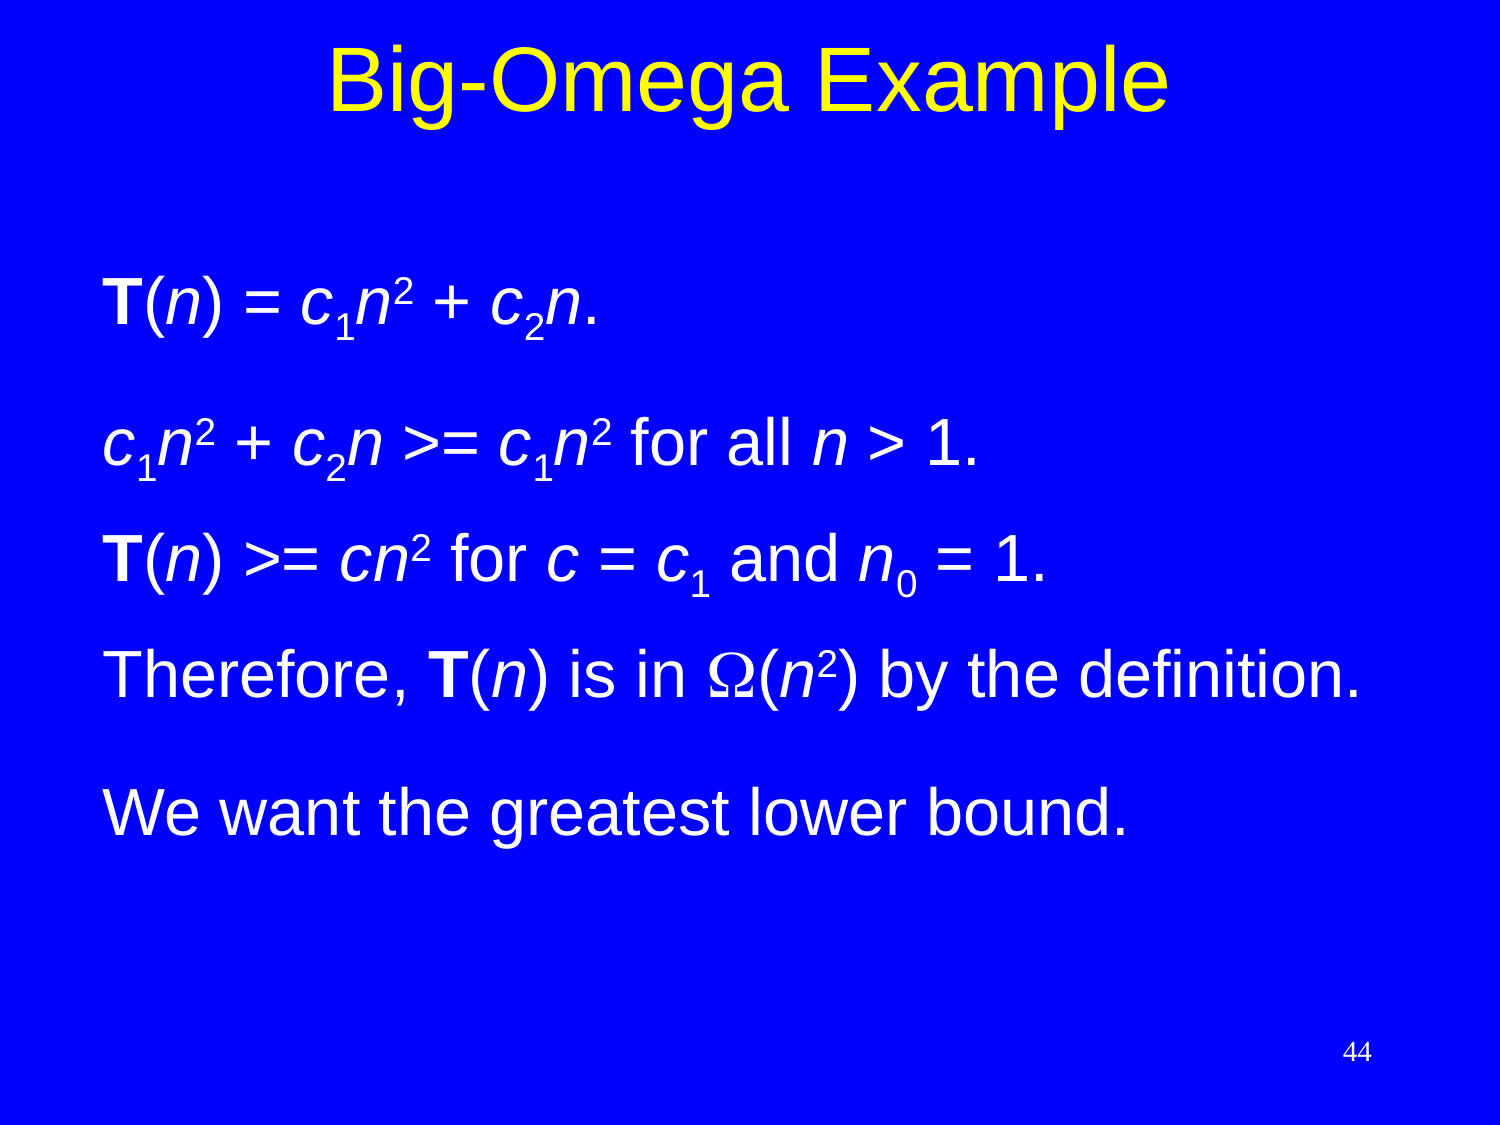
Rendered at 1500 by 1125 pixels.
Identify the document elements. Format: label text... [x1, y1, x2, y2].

title Big-Omega Example [75, 0, 1425, 150]
slide_number 44 [1074, 1024, 1388, 1101]
list T(n) = c1n2 + c2n. c1n2 + c2n >= c1n2 for all n > 1. T(n) >= cn2 for c = c1 and n0 = 1. Therefore, T(n) is in (n2) by the definition. We want the greatest lower bound. [87, 249, 1437, 938]
